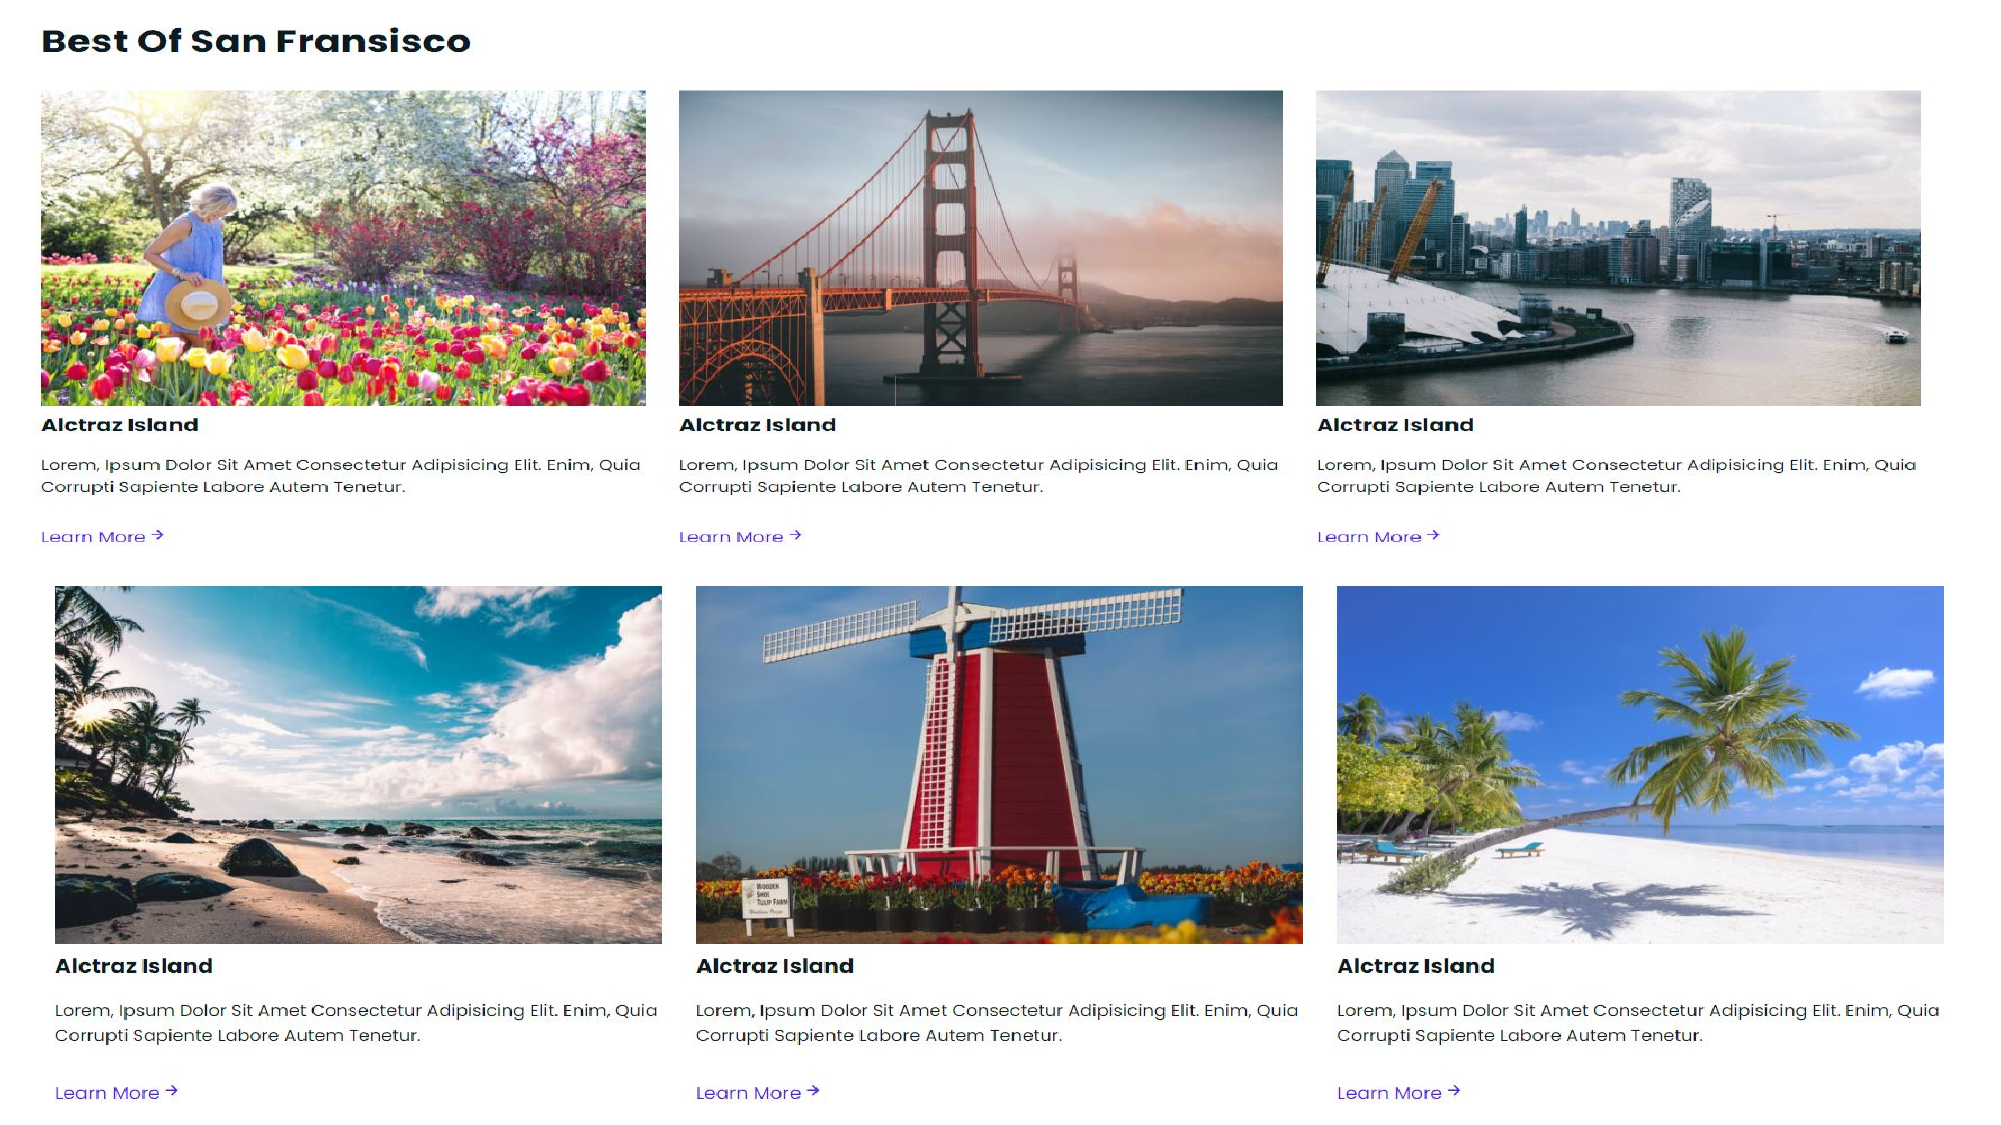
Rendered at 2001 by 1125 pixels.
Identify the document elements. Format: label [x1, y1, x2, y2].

text_box [0, 0, 2000, 1125]
